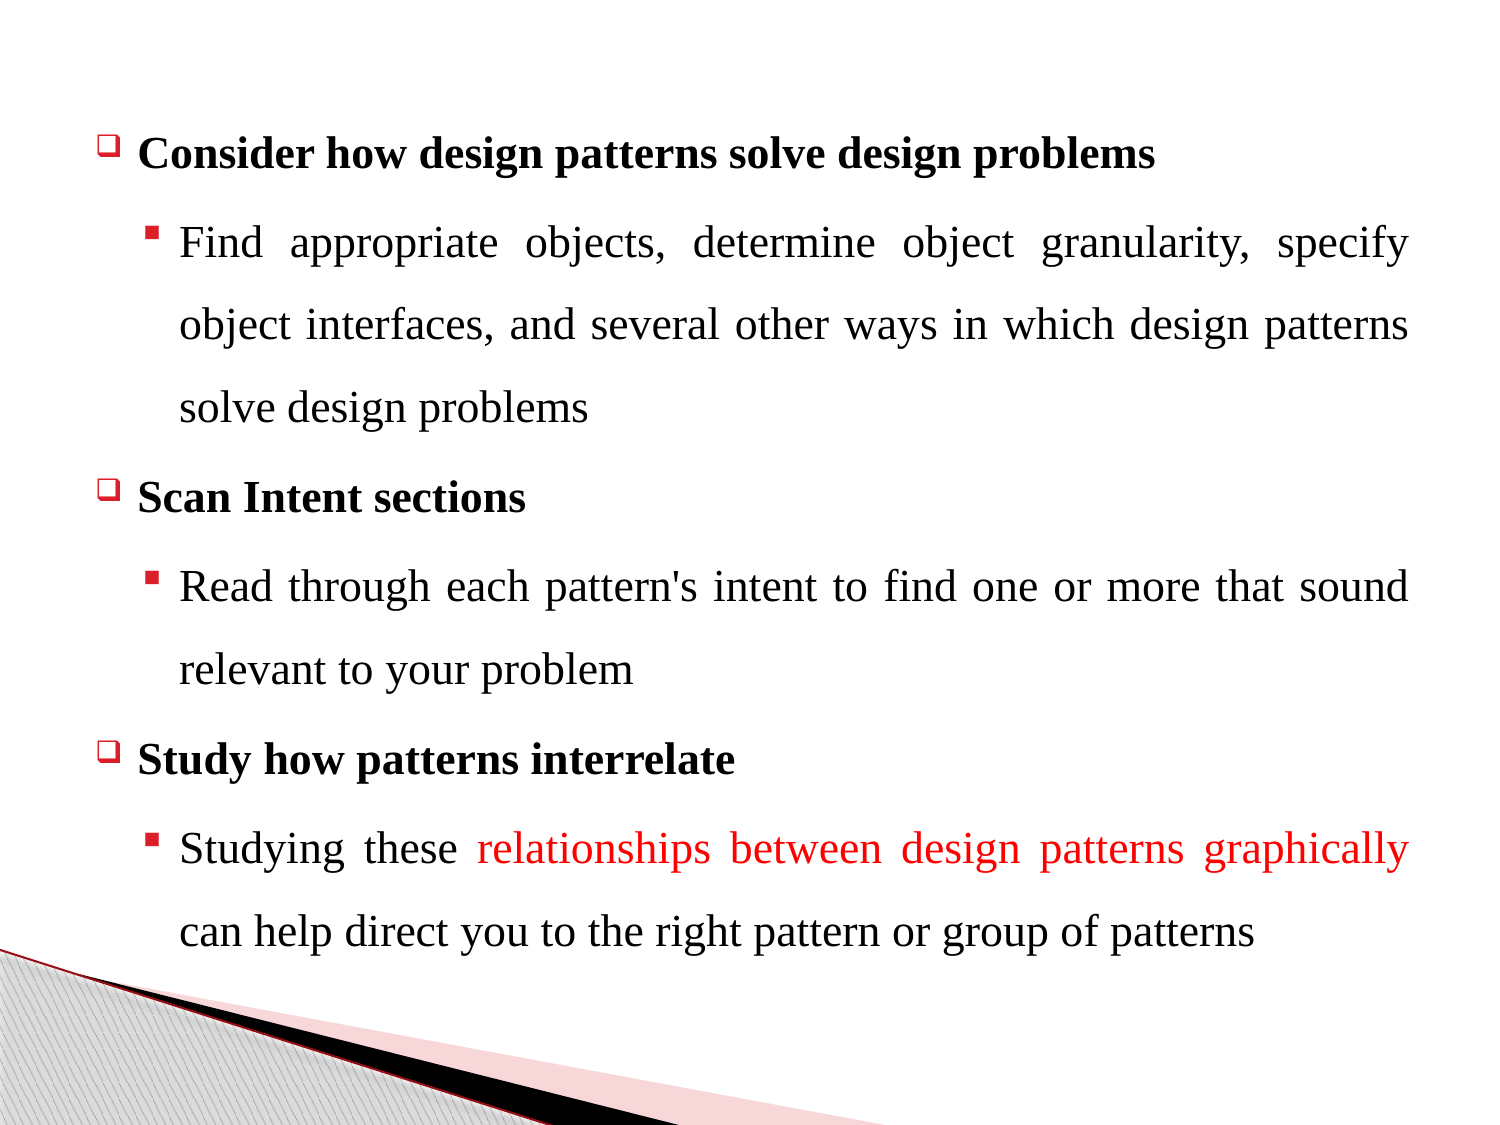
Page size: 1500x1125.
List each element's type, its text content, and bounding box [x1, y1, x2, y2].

list Consider how design patterns solve design problems Find appropriate objects, determine object granularity, specify object interfaces, and several other ways in which design patterns solve design problems Scan Intent sections Read through each pattern's intent to find one or more that sound relevant to your problem Study how patterns interrelate Studying these relationships between design patterns graphically can help direct you to the right pattern or group of patterns [62, 87, 1425, 975]
